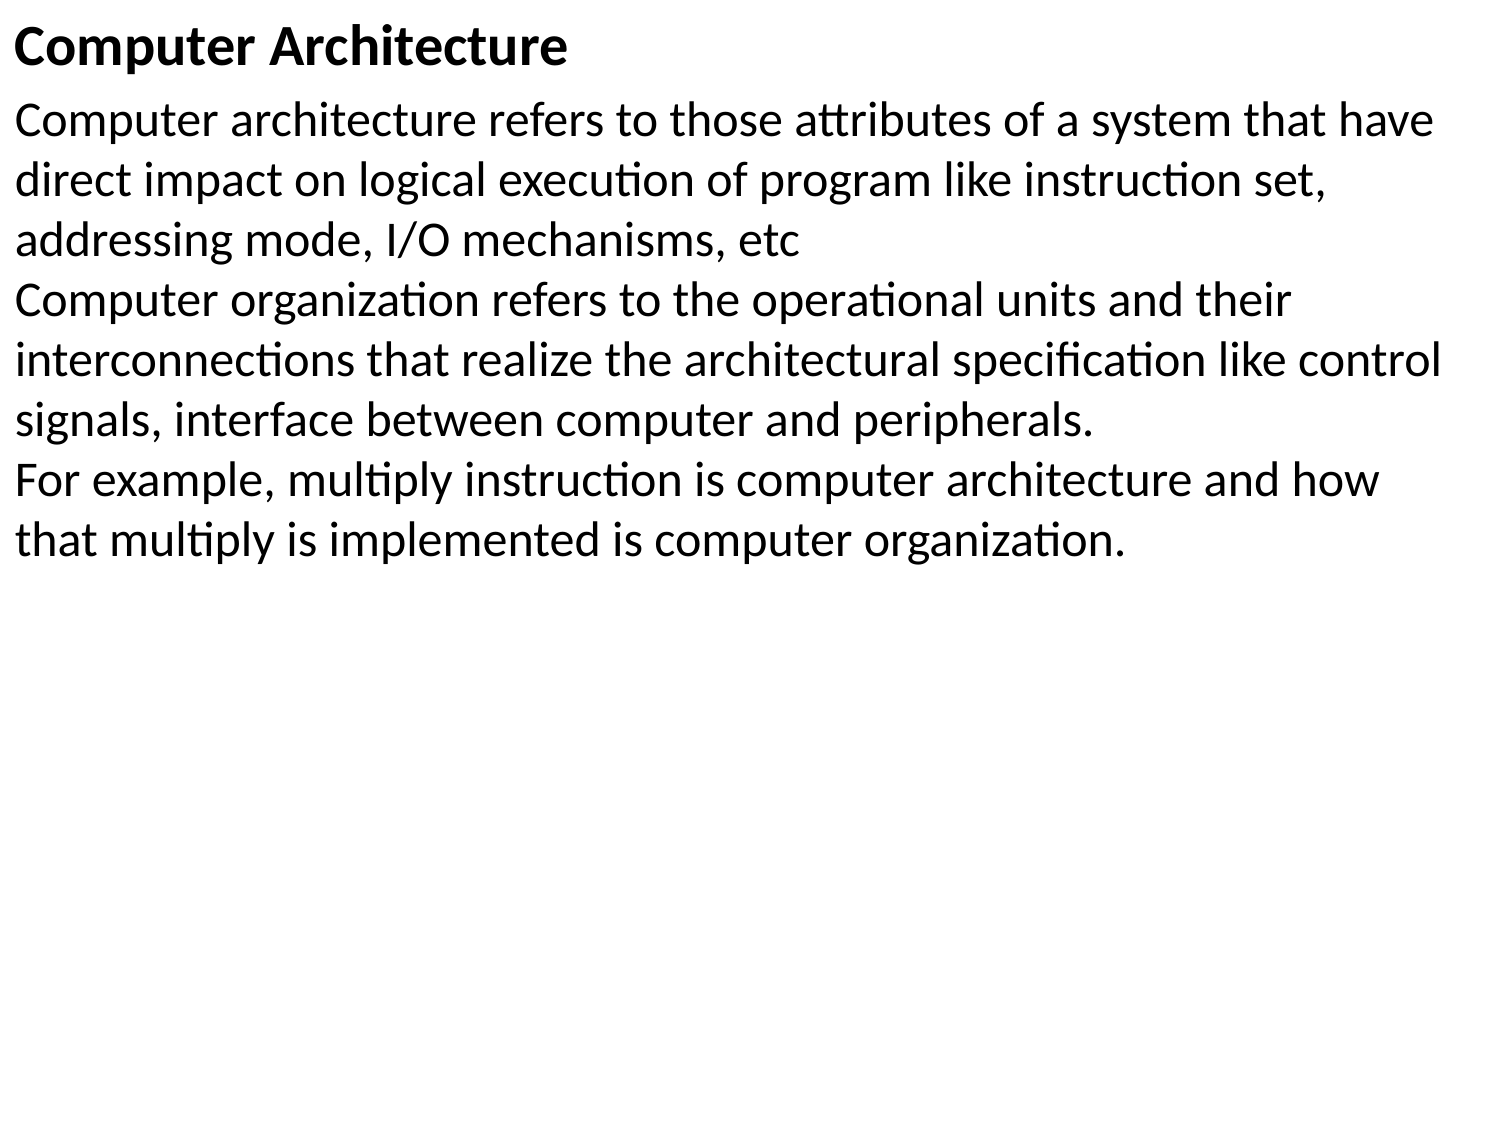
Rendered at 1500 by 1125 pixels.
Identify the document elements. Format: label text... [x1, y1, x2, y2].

text_box Computer architecture refers to those attributes of a system that have direct impact on logical execution of program like instruction set, addressing mode, I/O mechanisms, etc Computer organization refers to the operational units and their interconnections that realize the architectural specification like control signals, interface between computer and peripherals. For example, multiply instruction is computer architecture and how that multiply is implemented is computer organization. [0, 79, 1475, 574]
text_box Computer Architecture [0, 0, 1475, 79]
